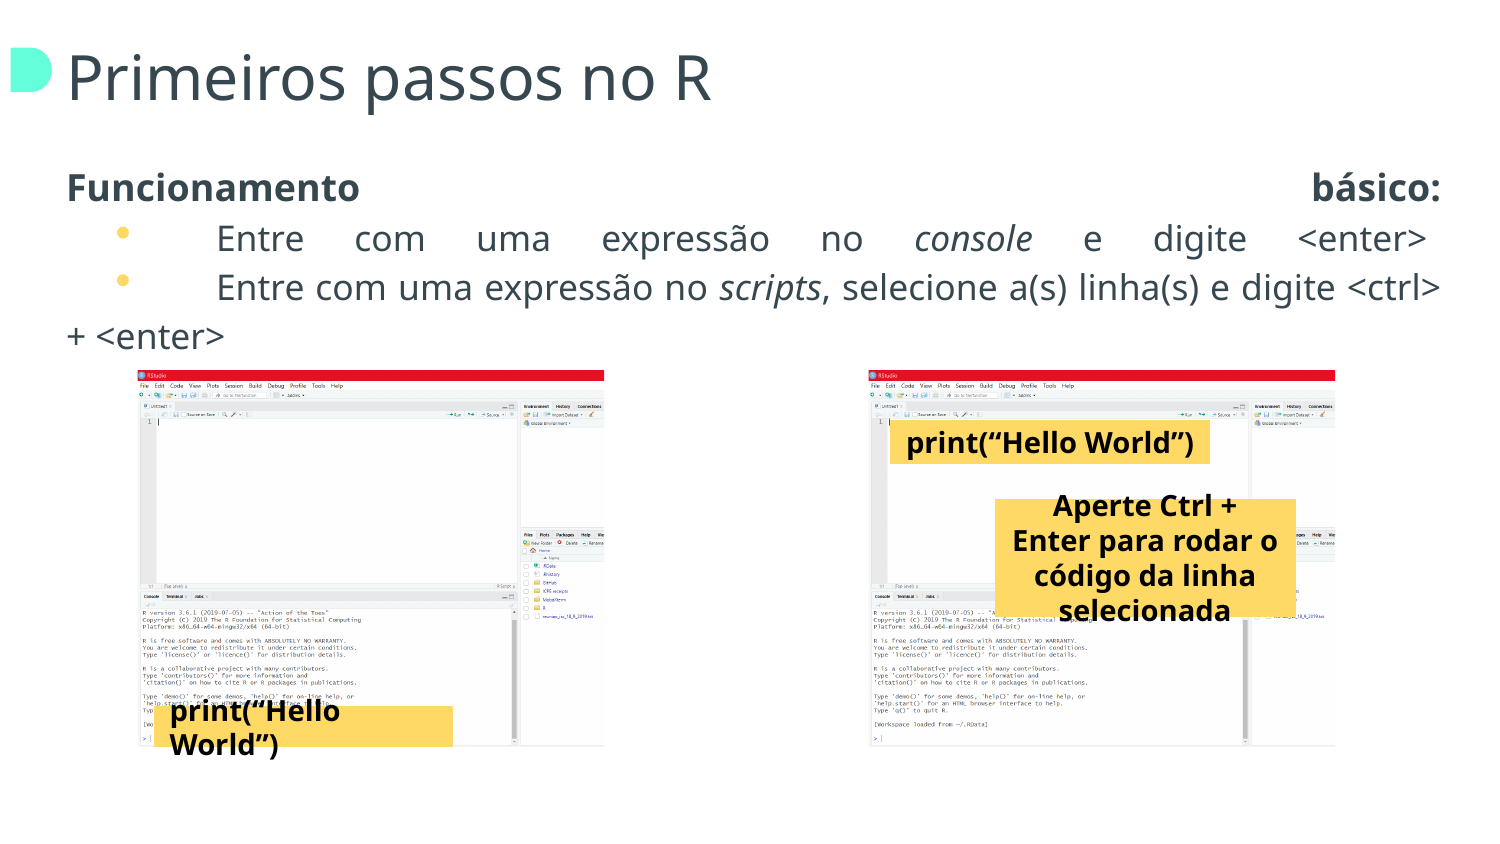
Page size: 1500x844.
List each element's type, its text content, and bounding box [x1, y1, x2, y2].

text_box [117, 227, 129, 238]
title Primeiros passos no R [51, 23, 1449, 117]
text_box [117, 275, 129, 286]
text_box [868, 370, 1336, 747]
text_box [137, 370, 605, 747]
text_box [11, 48, 52, 92]
list Funcionamento básico: Entre com uma expressão no console e digite <enter> Entre com uma expressão no scripts, selecione a(s) linha(s) e digite <ctrl> + <enter> [51, 142, 1457, 814]
